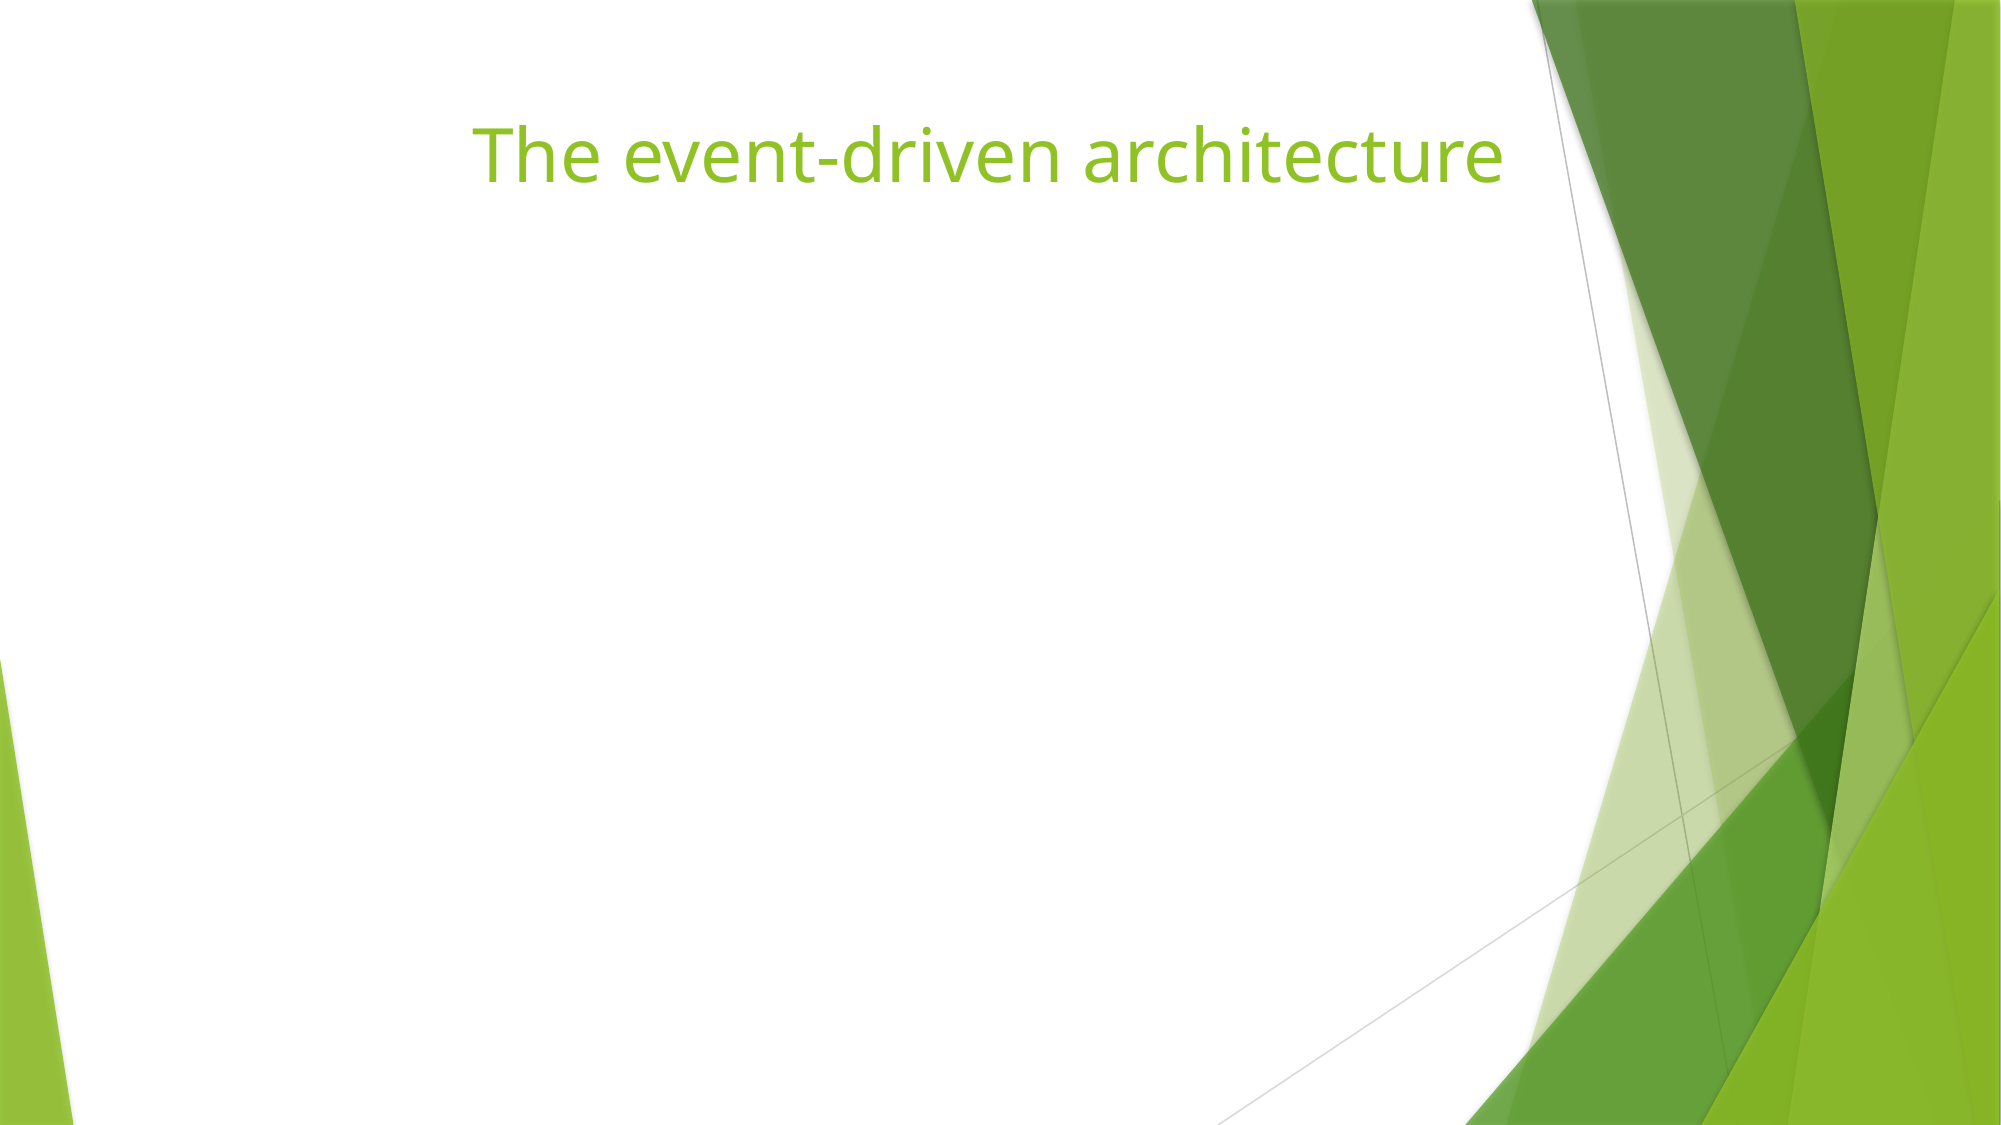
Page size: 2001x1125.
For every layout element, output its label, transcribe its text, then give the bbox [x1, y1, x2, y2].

title The event-driven architecture [111, 99, 1522, 317]
